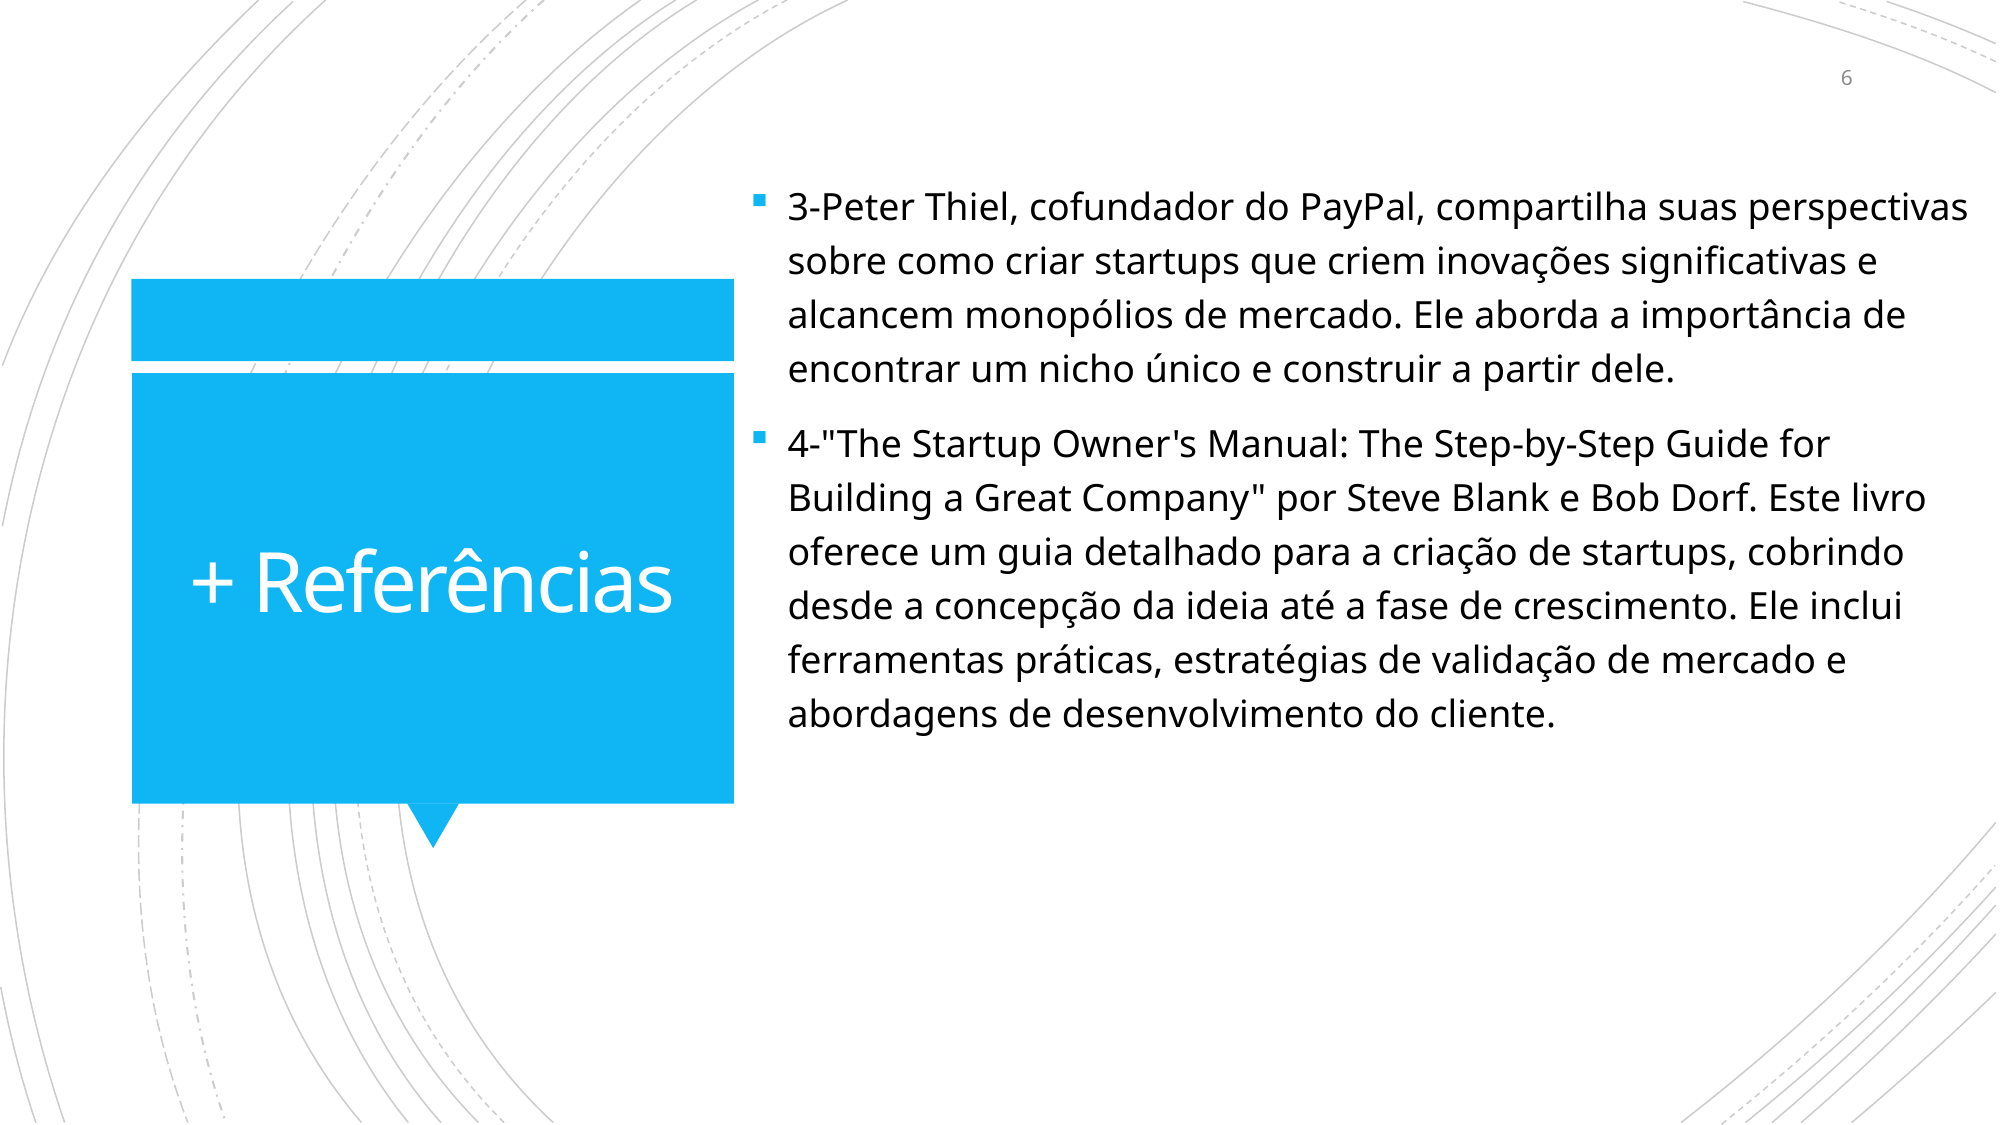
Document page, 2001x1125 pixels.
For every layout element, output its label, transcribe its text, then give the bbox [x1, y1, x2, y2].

slide_number 6 [1717, 52, 1868, 105]
title + Referências [145, 385, 720, 789]
list 3-Peter Thiel, cofundador do PayPal, compartilha suas perspectivas sobre como criar startups que criem inovações significativas e alcancem monopólios de mercado. Ele aborda a importância de encontrar um nicho único e construir a partir dele. 4-"The Startup Owner's Manual: The Step-by-Step Guide for Building a Great Company" por Steve Blank e Bob Dorf. Este livro oferece um guia detalhado para a criação de startups, cobrindo desde a concepção da ideia até a fase de crescimento. Ele inclui ferramentas práticas, estratégias de validação de mercado e abordagens de desenvolvimento do cliente. [735, 0, 2000, 993]
